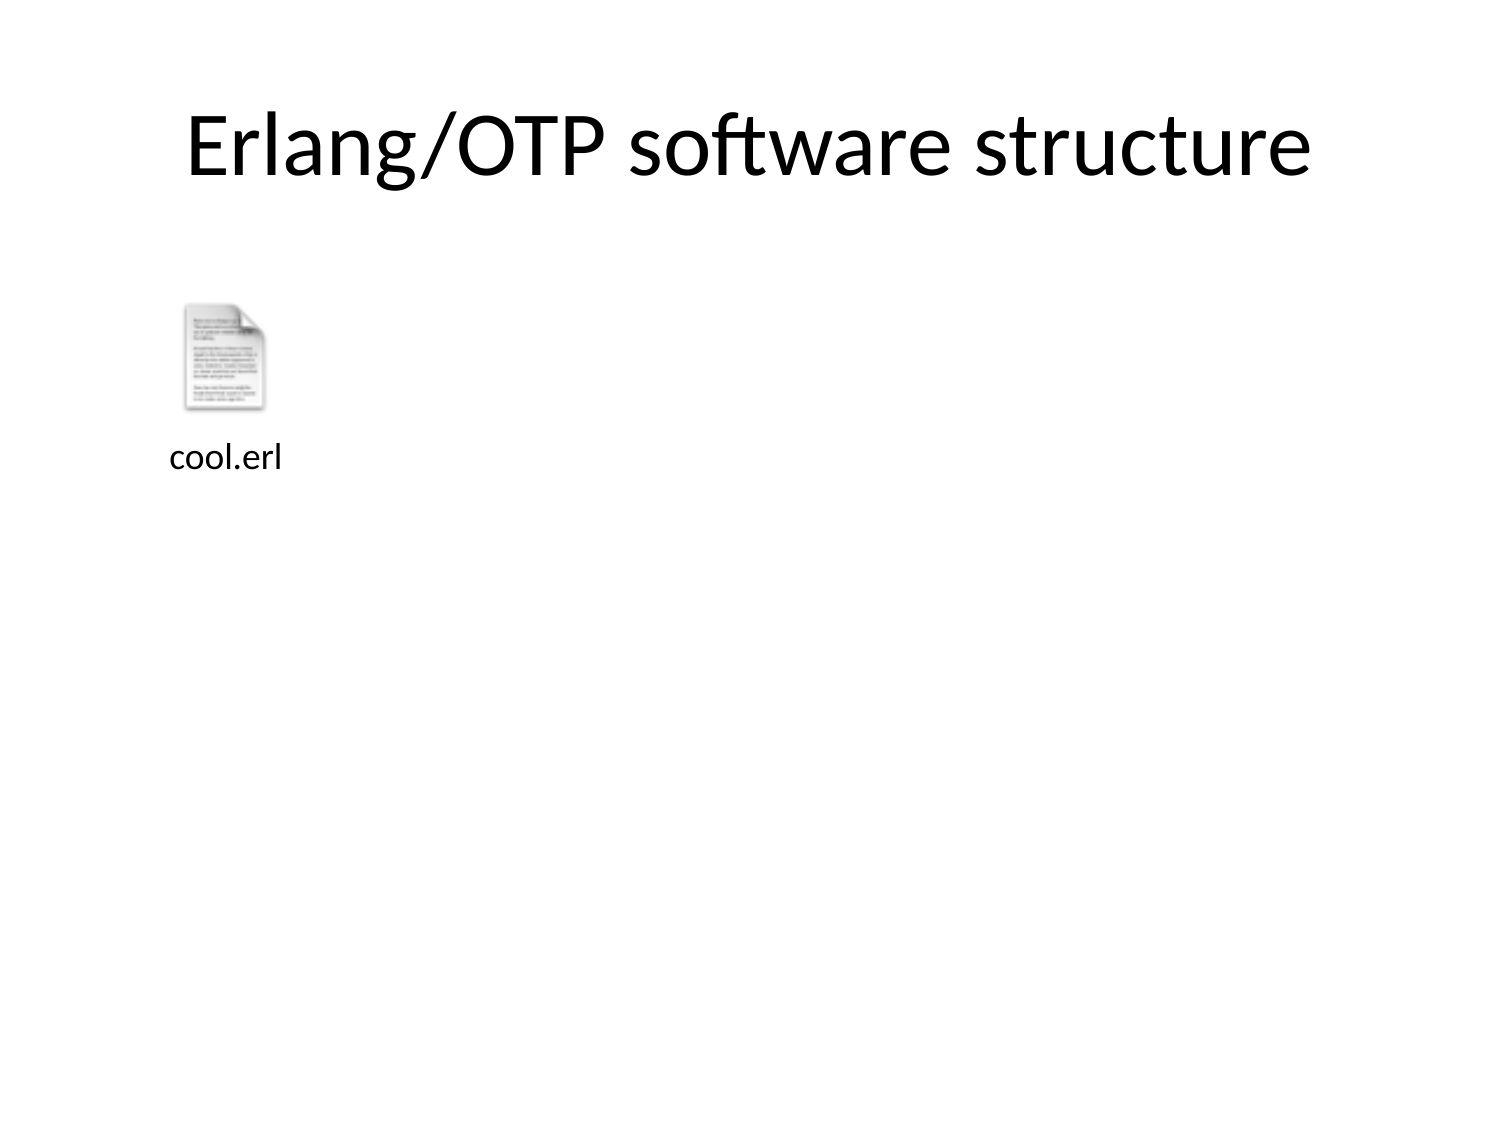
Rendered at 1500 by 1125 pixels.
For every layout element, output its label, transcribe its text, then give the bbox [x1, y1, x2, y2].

title Erlang/OTP software structure [75, 45, 1425, 233]
text_box cool.erl [154, 433, 298, 485]
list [149, 287, 307, 426]
